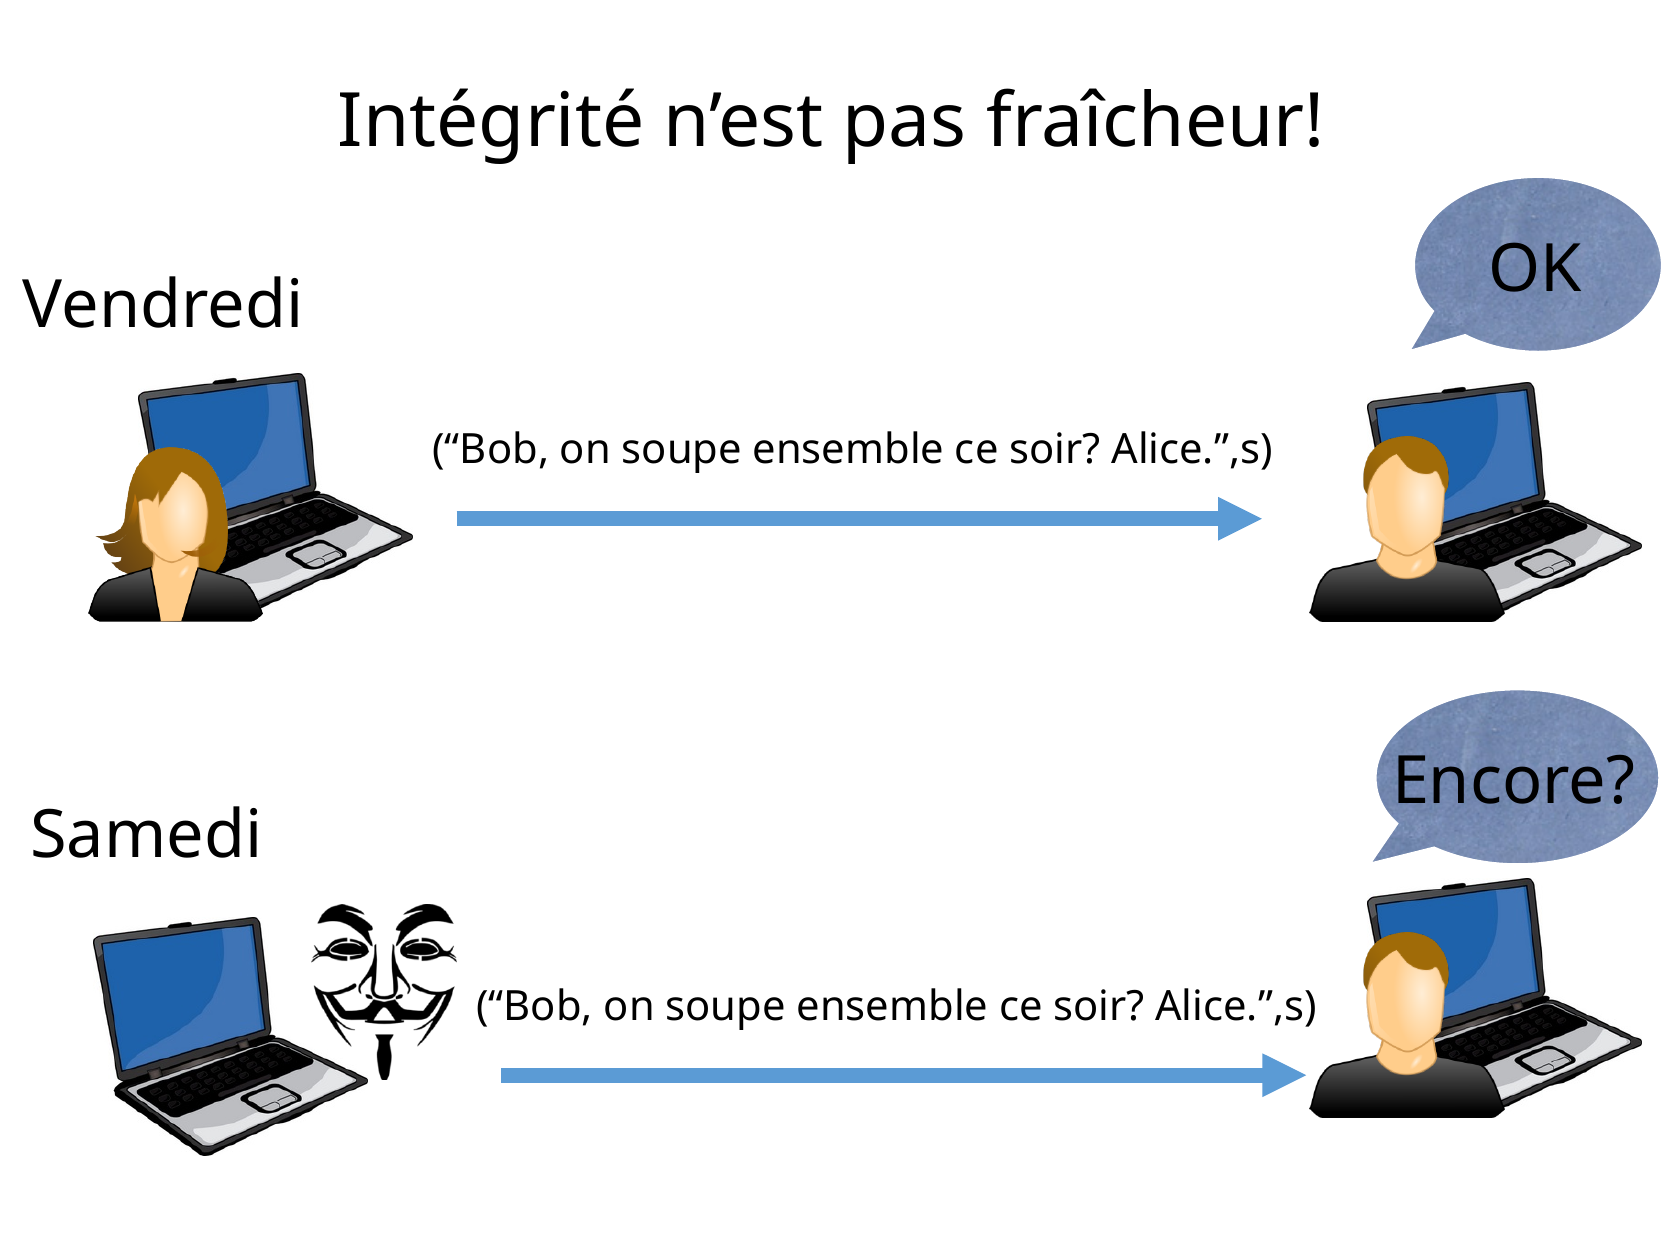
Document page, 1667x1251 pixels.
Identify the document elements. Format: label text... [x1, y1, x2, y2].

text_box OK [1406, 175, 1663, 353]
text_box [93, 904, 457, 1156]
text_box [1309, 878, 1642, 1118]
text_box Encore? [1367, 688, 1661, 866]
text_box Samedi [15, 783, 278, 878]
text_box (“Bob, on soupe ensemble ce soir? Alice.”,s) [417, 414, 1288, 480]
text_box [88, 373, 413, 621]
text_box (“Bob, on soupe ensemble ce soir? Alice.”,s) [461, 971, 1309, 1037]
text_box Vendredi [7, 253, 319, 348]
title Intégrité n’est pas fraîcheur! [112, 1, 1551, 244]
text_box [1309, 382, 1642, 622]
